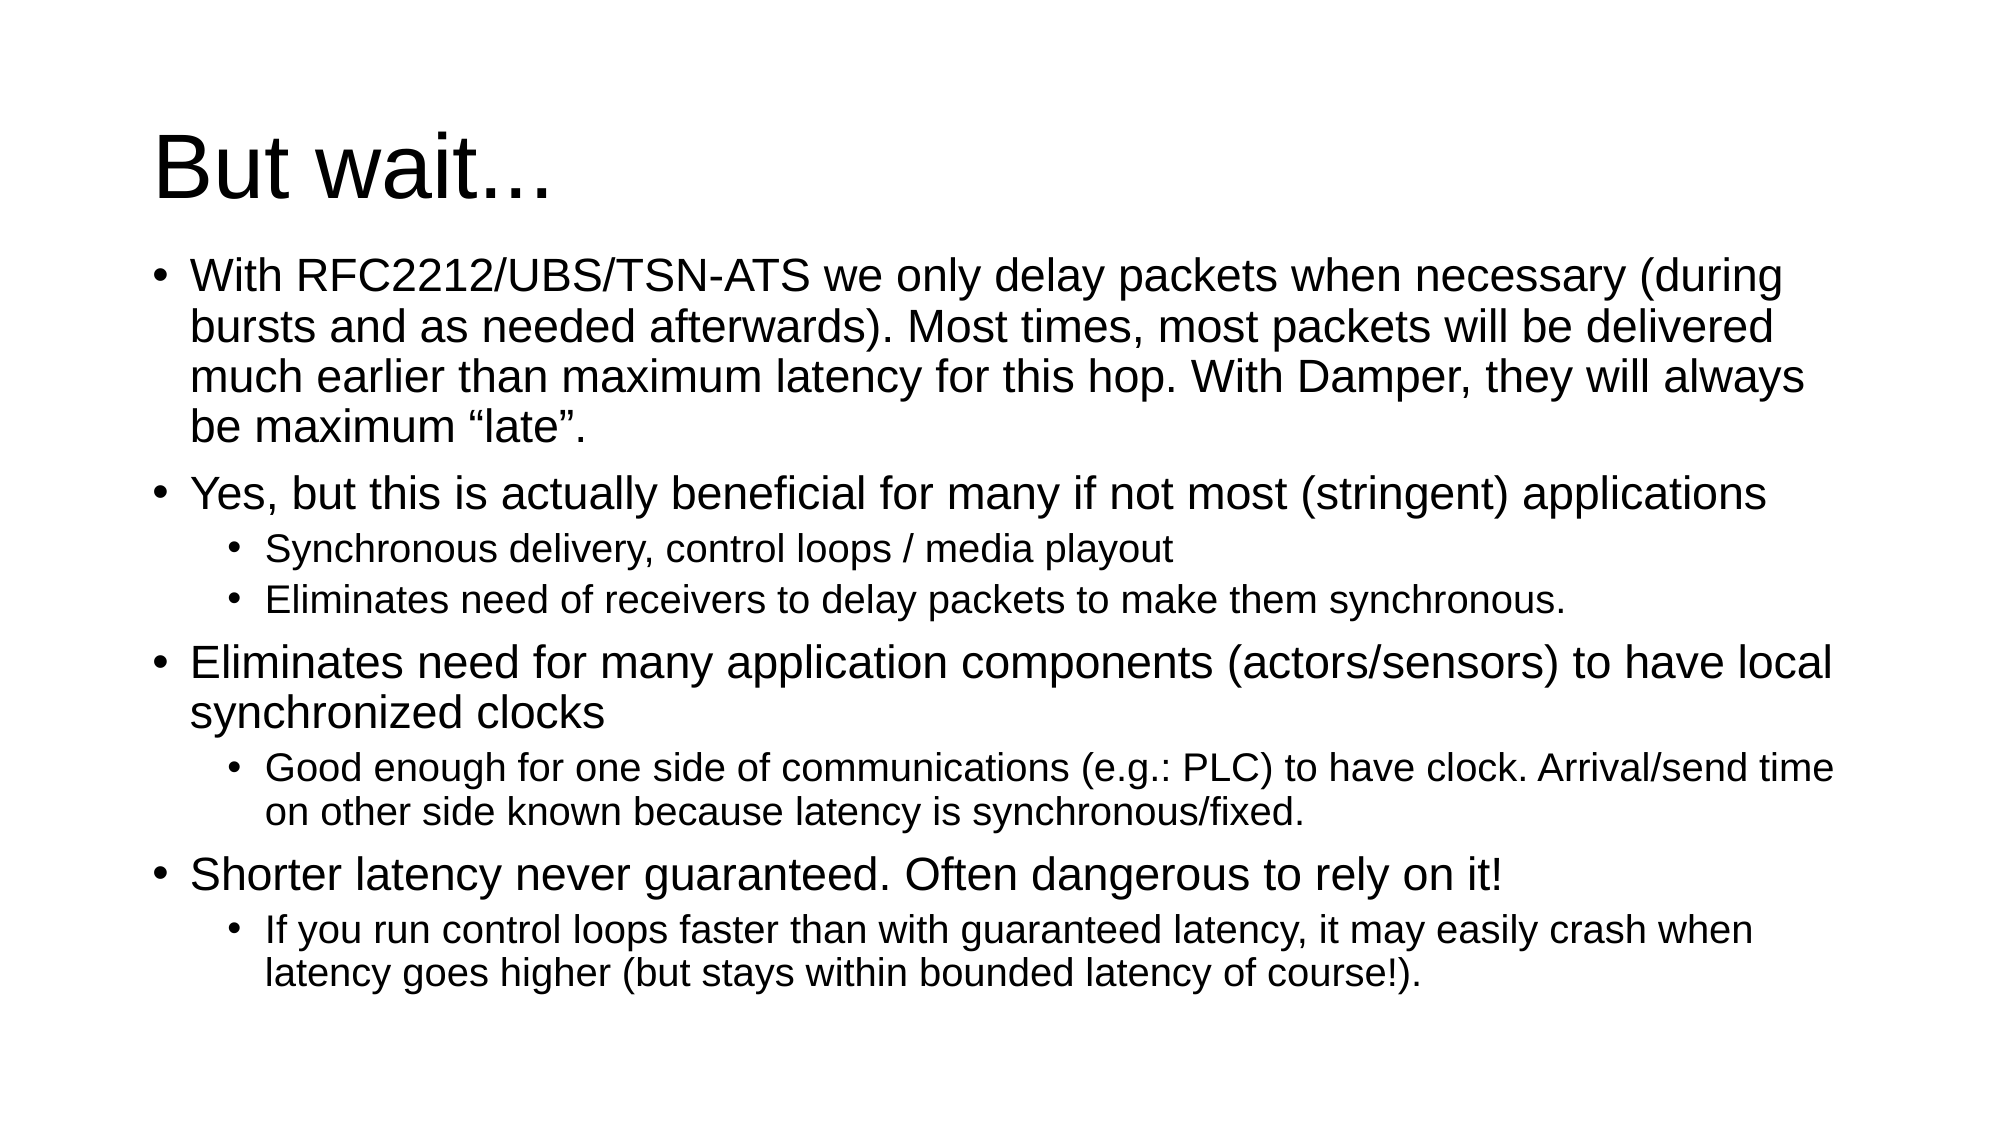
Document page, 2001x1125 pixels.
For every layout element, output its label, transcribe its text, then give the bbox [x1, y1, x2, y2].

list With RFC2212/UBS/TSN-ATS we only delay packets when necessary (during bursts and as needed afterwards). Most times, most packets will be delivered much earlier than maximum latency for this hop. With Damper, they will always be maximum “late”. Yes, but this is actually beneficial for many if not most (stringent) applications Synchronous delivery, control loops / media playout Eliminates need of receivers to delay packets to make them synchronous. Eliminates need for many application components (actors/sensors) to have local synchronized clocks Good enough for one side of communications (e.g.: PLC) to have clock. Arrival/send time on other side known because latency is synchronous/fixed. Shorter latency never guaranteed. Often dangerous to rely on it! If you run control loops faster than with guaranteed latency, it may easily crash when latency goes higher (but stays within bounded latency of course!). [137, 244, 1863, 1014]
title But wait... [137, 59, 1863, 244]
